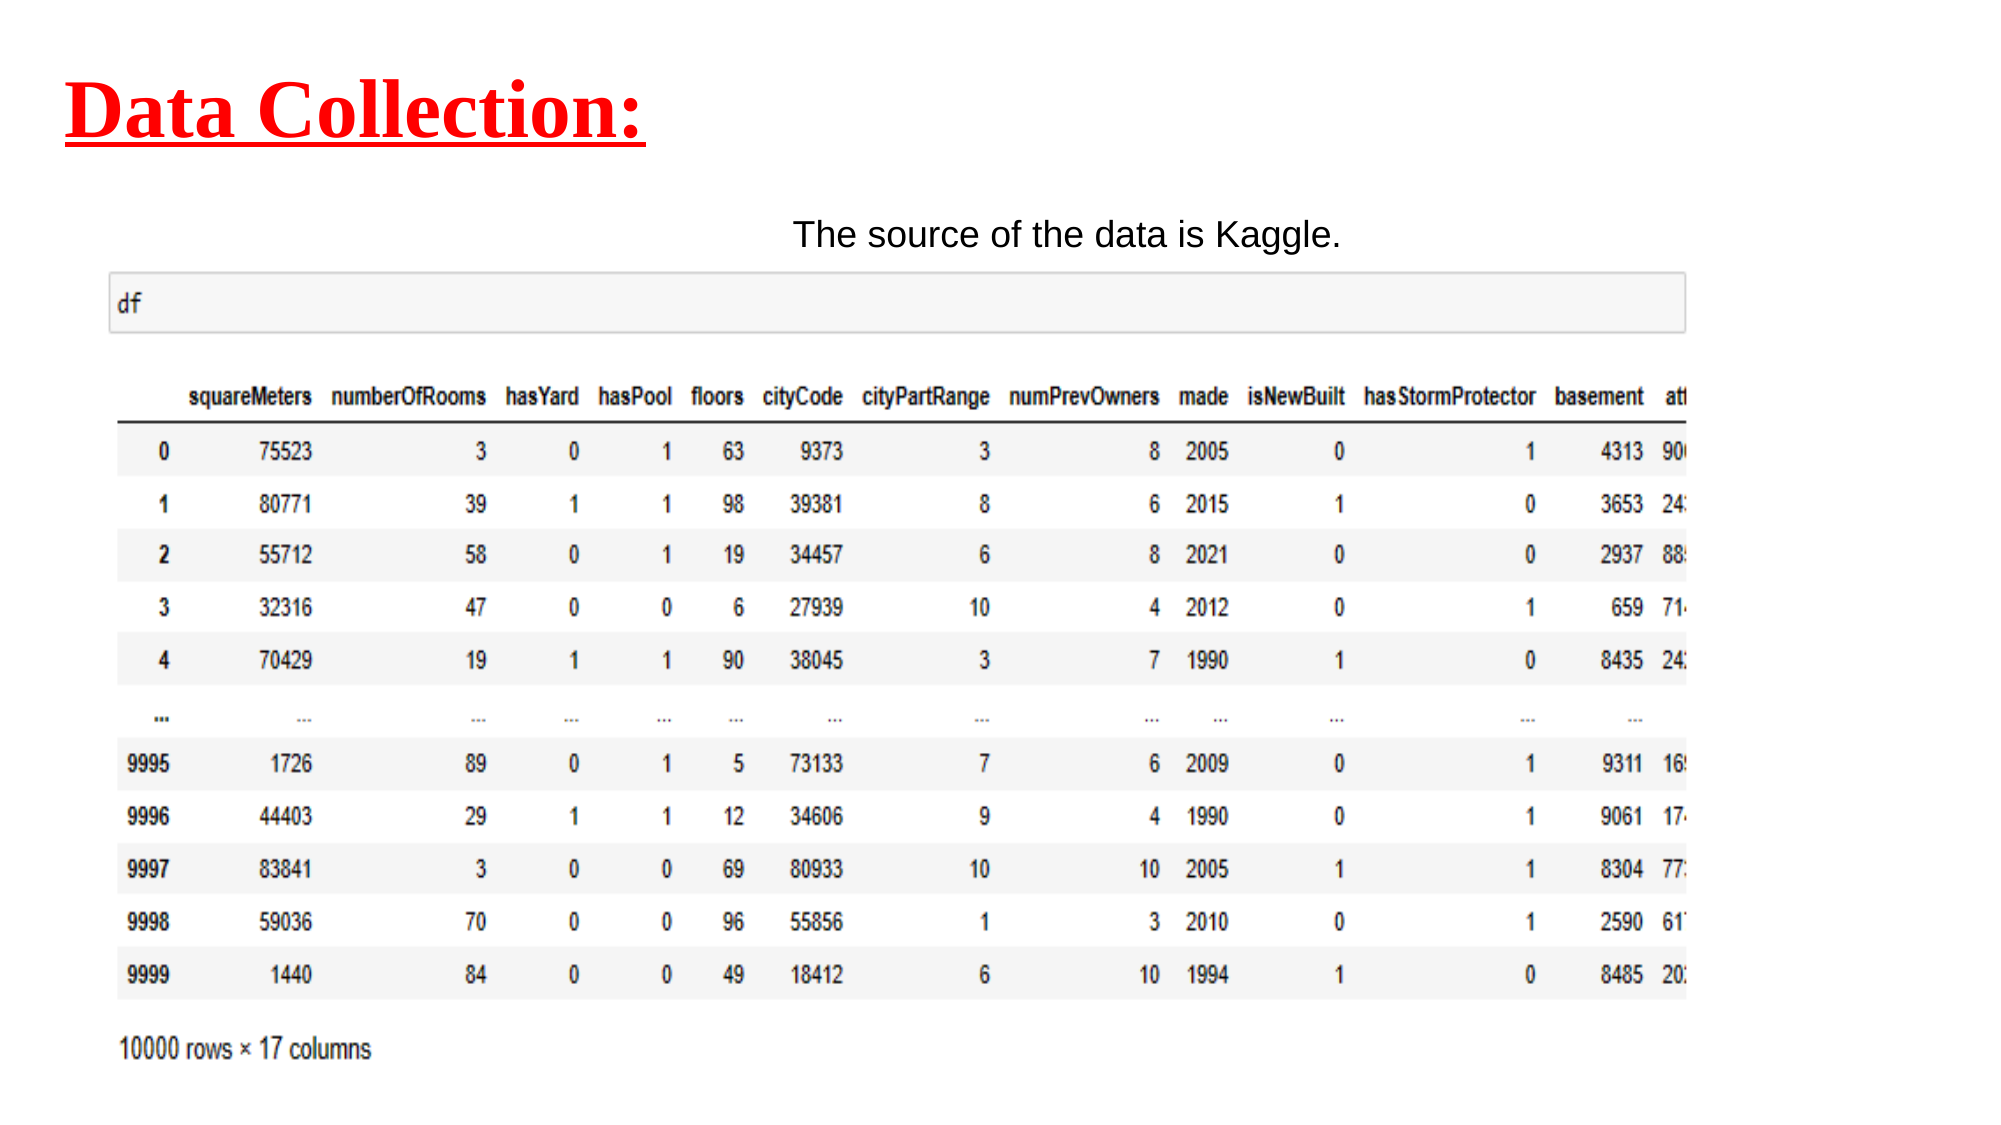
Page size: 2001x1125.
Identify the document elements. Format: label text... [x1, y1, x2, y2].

text_box The source of the data is Kaggle. [777, 202, 1358, 263]
picture [102, 270, 1713, 1079]
text_box Data Collection: [50, 46, 1050, 162]
